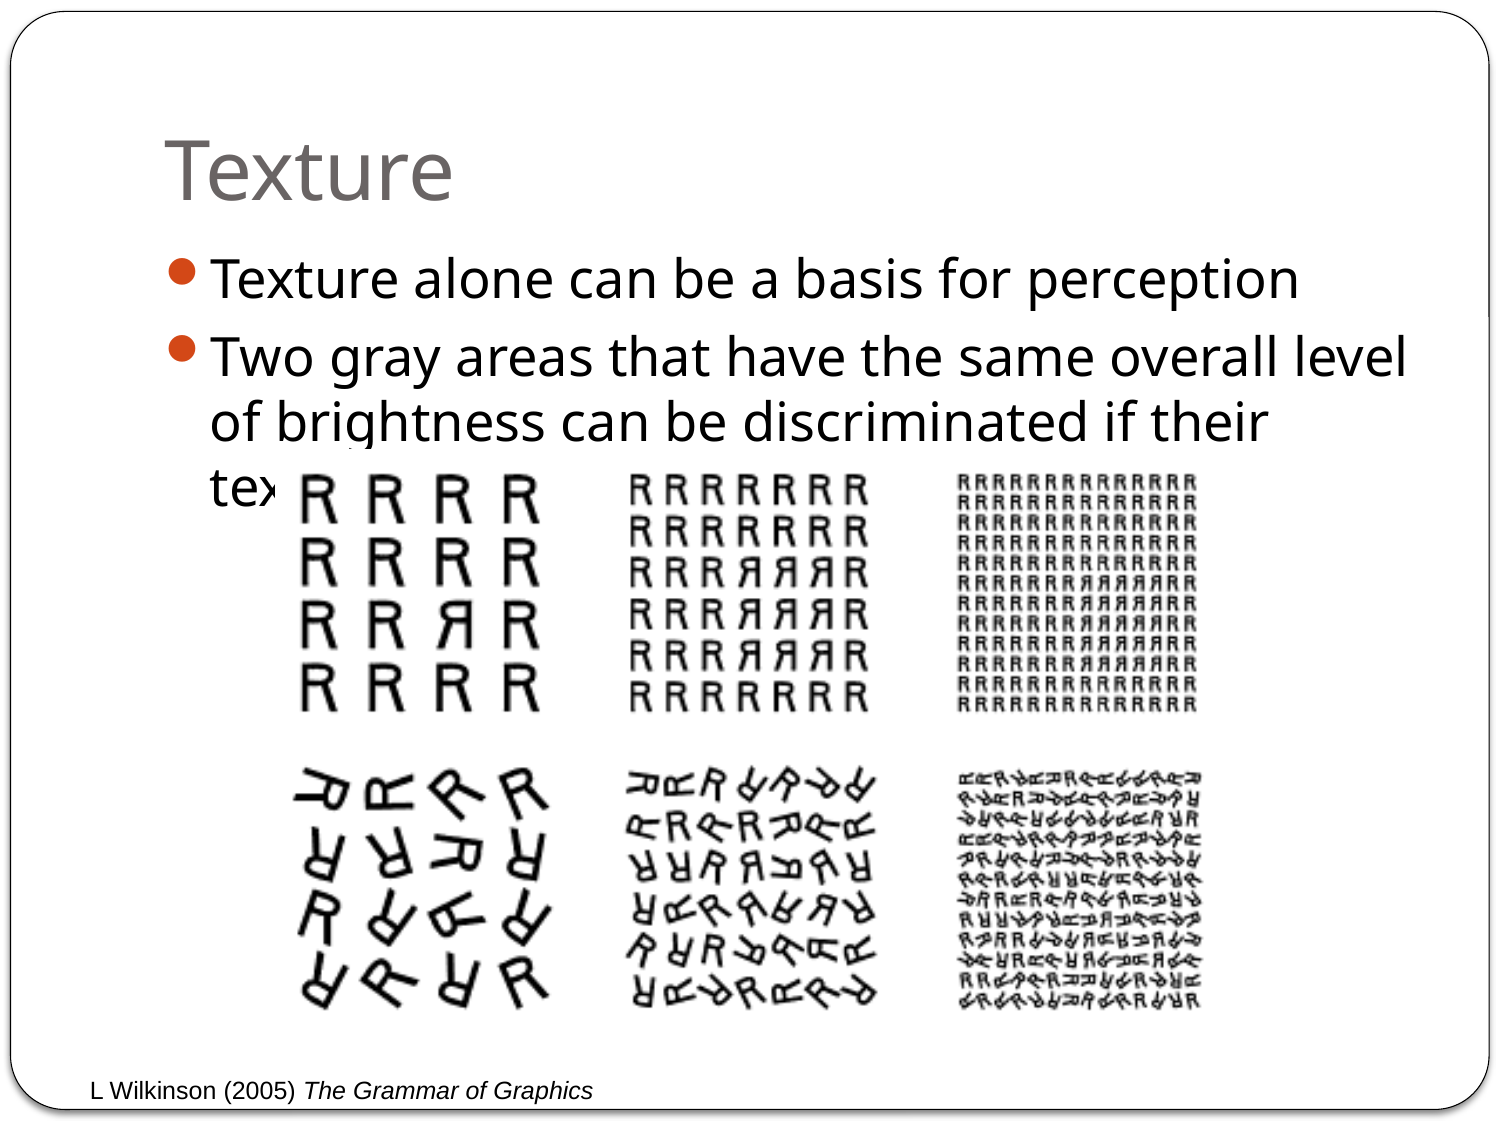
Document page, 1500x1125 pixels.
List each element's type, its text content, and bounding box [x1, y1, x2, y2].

title Texture [150, 45, 1425, 233]
text_box L Wilkinson (2005) The Grammar of Graphics [74, 1067, 1394, 1112]
picture [274, 449, 1226, 1042]
list Texture alone can be a basis for perception Two gray areas that have the same overall level of brightness can be discriminated if their texture is different [150, 237, 1425, 988]
